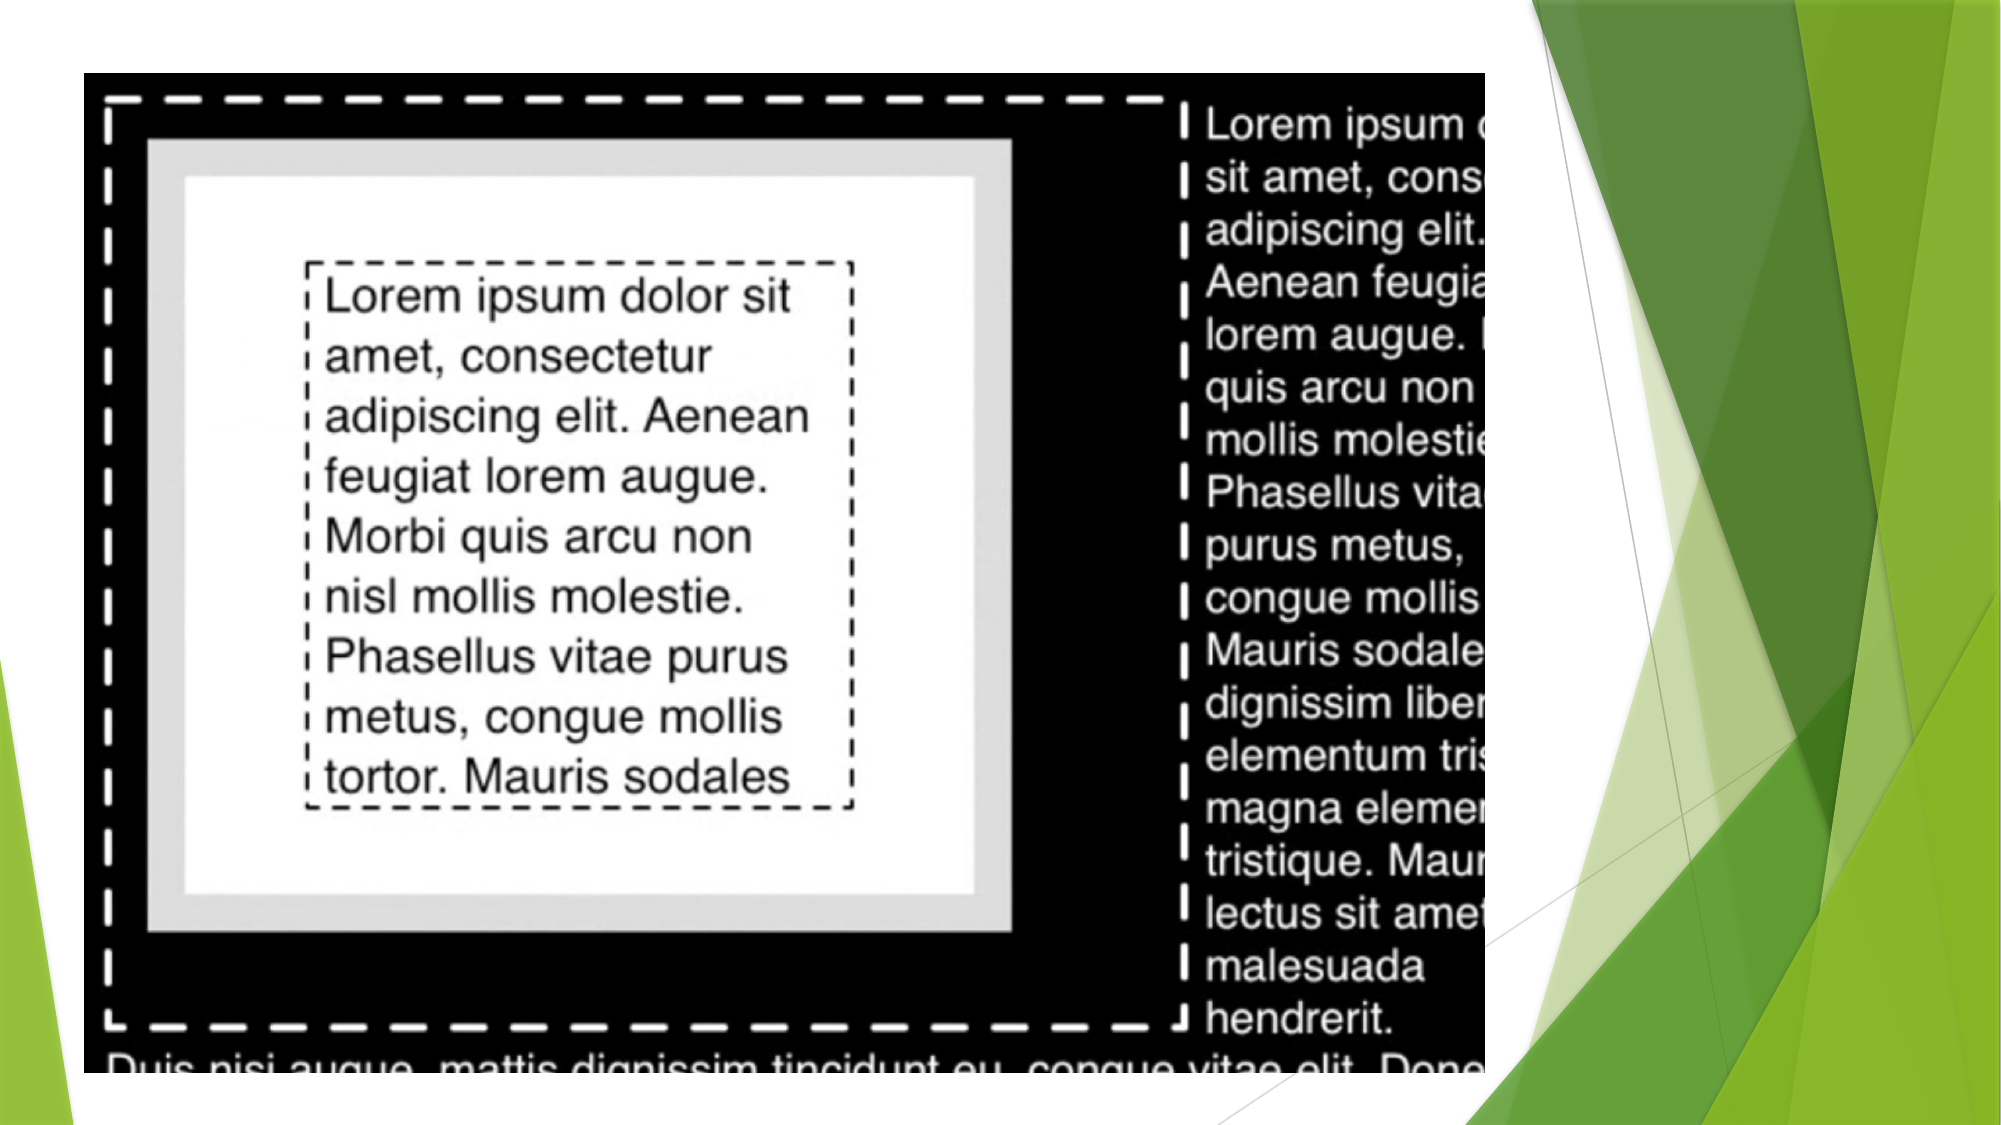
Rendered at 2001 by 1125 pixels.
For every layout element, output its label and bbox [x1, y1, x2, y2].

picture [83, 72, 1486, 1074]
